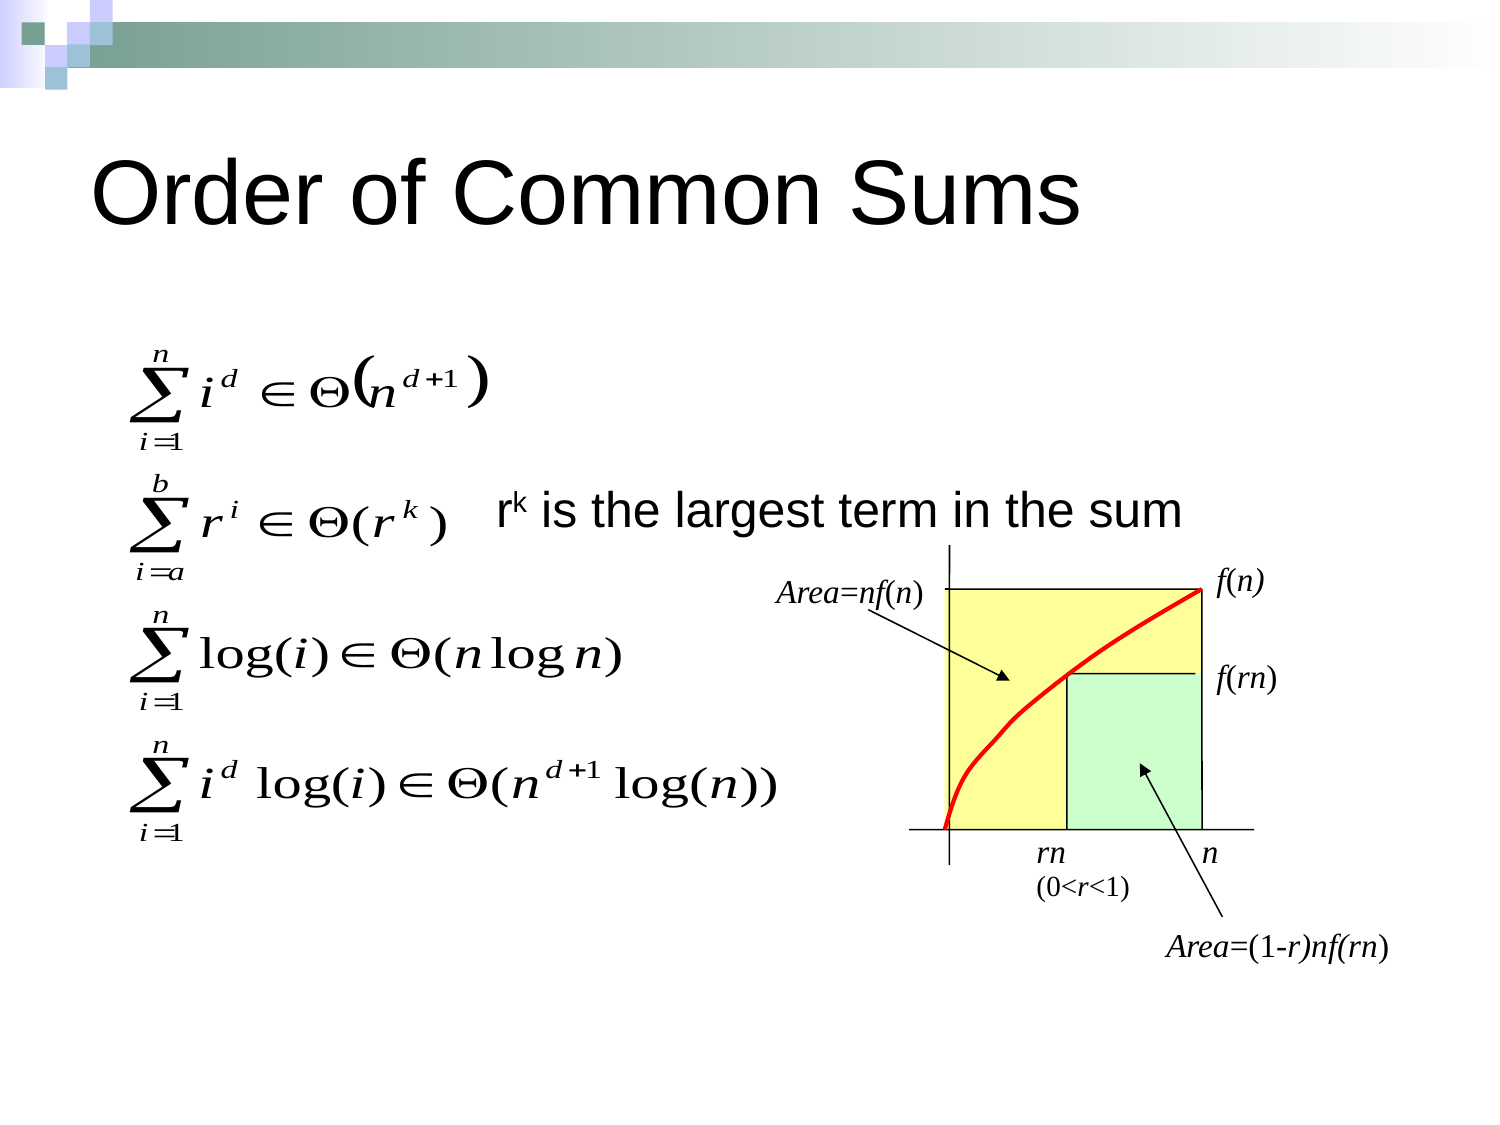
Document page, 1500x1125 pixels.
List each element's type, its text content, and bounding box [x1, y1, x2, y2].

text_box [726, 491, 1500, 1043]
text_box [944, 649, 949, 828]
text_box Area=nf(n) [795, 562, 1034, 618]
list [121, 332, 789, 853]
text_box f(n) [1201, 550, 1299, 635]
text_box [944, 618, 949, 649]
text_box [1139, 763, 1223, 917]
text_box rn (0<r<1) [1021, 822, 1195, 979]
text_box [1114, 591, 1201, 673]
text_box Area=(1-r)nf(rn) [1151, 916, 1424, 972]
list rk is the largest term in the sum [74, 324, 1426, 963]
text_box [950, 590, 1198, 808]
text_box [868, 609, 1010, 681]
title Order of Common Sums [74, 74, 1426, 301]
text_box n [1195, 822, 1239, 907]
text_box [950, 718, 1066, 829]
text_box f(rn) [1201, 647, 1344, 733]
text_box [1067, 673, 1202, 822]
text_box [944, 589, 1201, 830]
